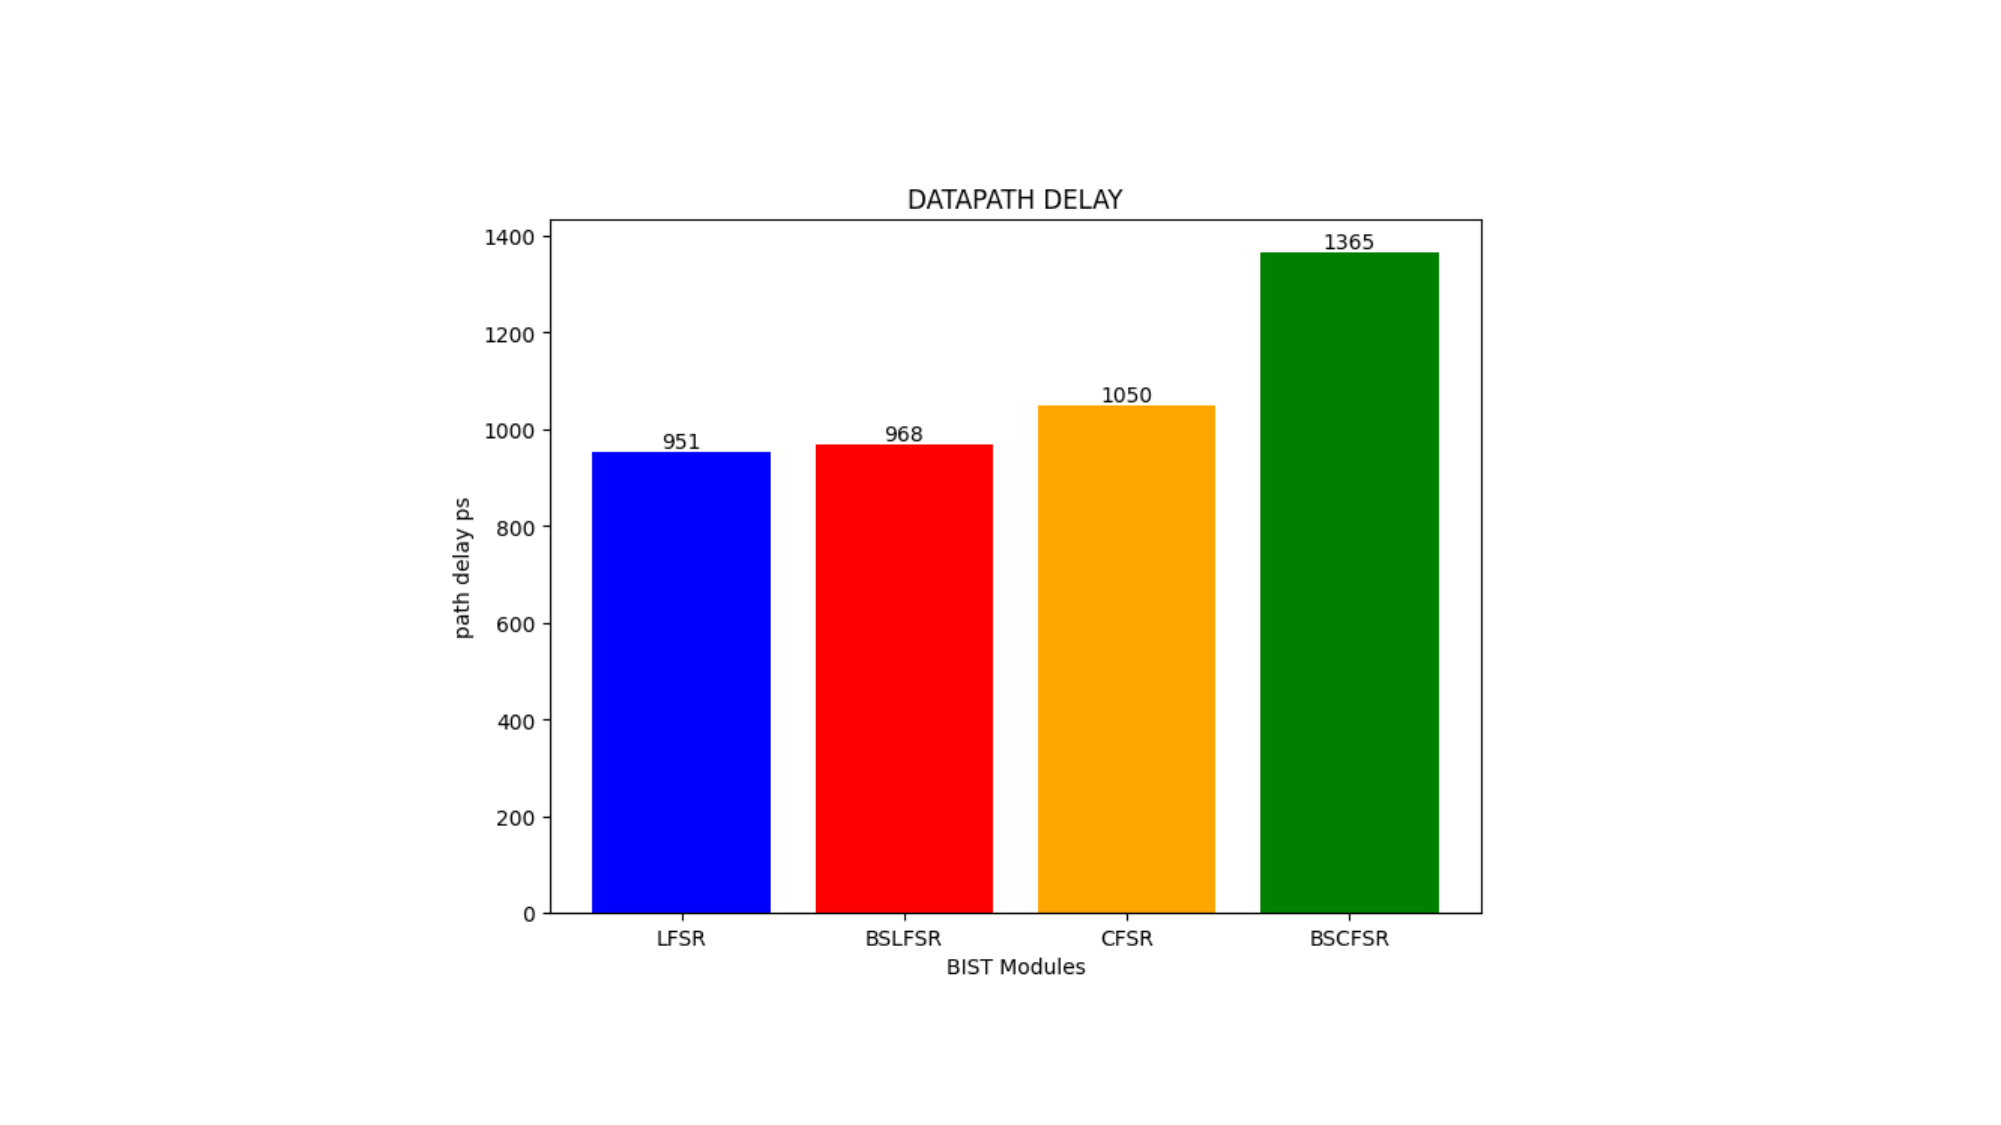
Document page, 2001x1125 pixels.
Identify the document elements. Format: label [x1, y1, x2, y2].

picture [400, 113, 1600, 1012]
